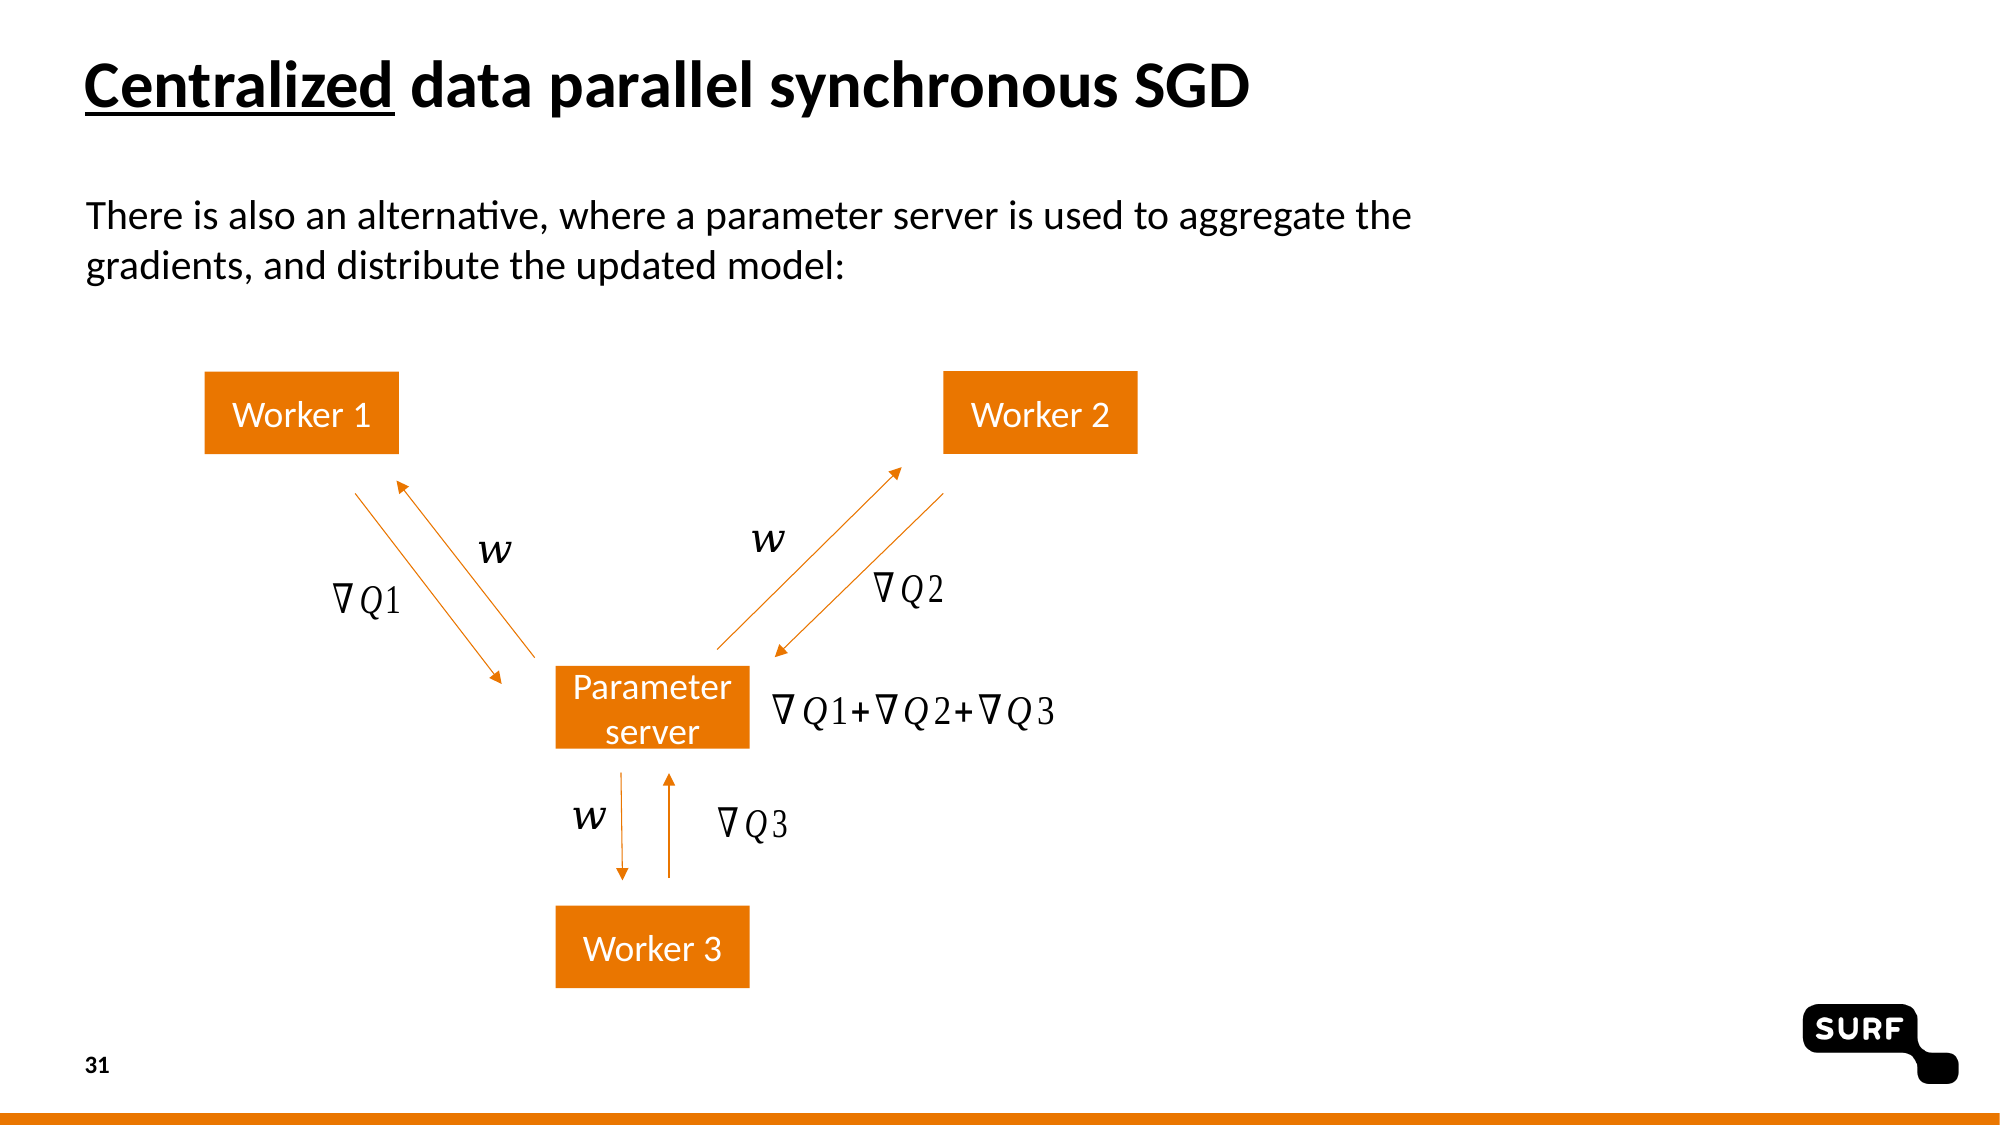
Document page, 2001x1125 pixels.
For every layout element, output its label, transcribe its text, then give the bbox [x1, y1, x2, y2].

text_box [355, 493, 502, 684]
text_box Worker 1 [204, 370, 400, 455]
text_box Worker 2 [942, 370, 1139, 455]
text_box Worker 3 [554, 905, 751, 989]
text_box Parameter server [554, 665, 751, 750]
picture [1802, 1004, 1959, 1084]
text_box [774, 493, 944, 658]
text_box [717, 467, 902, 650]
title Centralized data parallel synchronous SGD [85, 44, 1914, 144]
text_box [396, 480, 535, 658]
slide_number 31 [84, 1045, 149, 1082]
list There is also an alternative, where a parameter server is used to aggregate the gradients, and distribute the updated model: [85, 187, 1558, 961]
